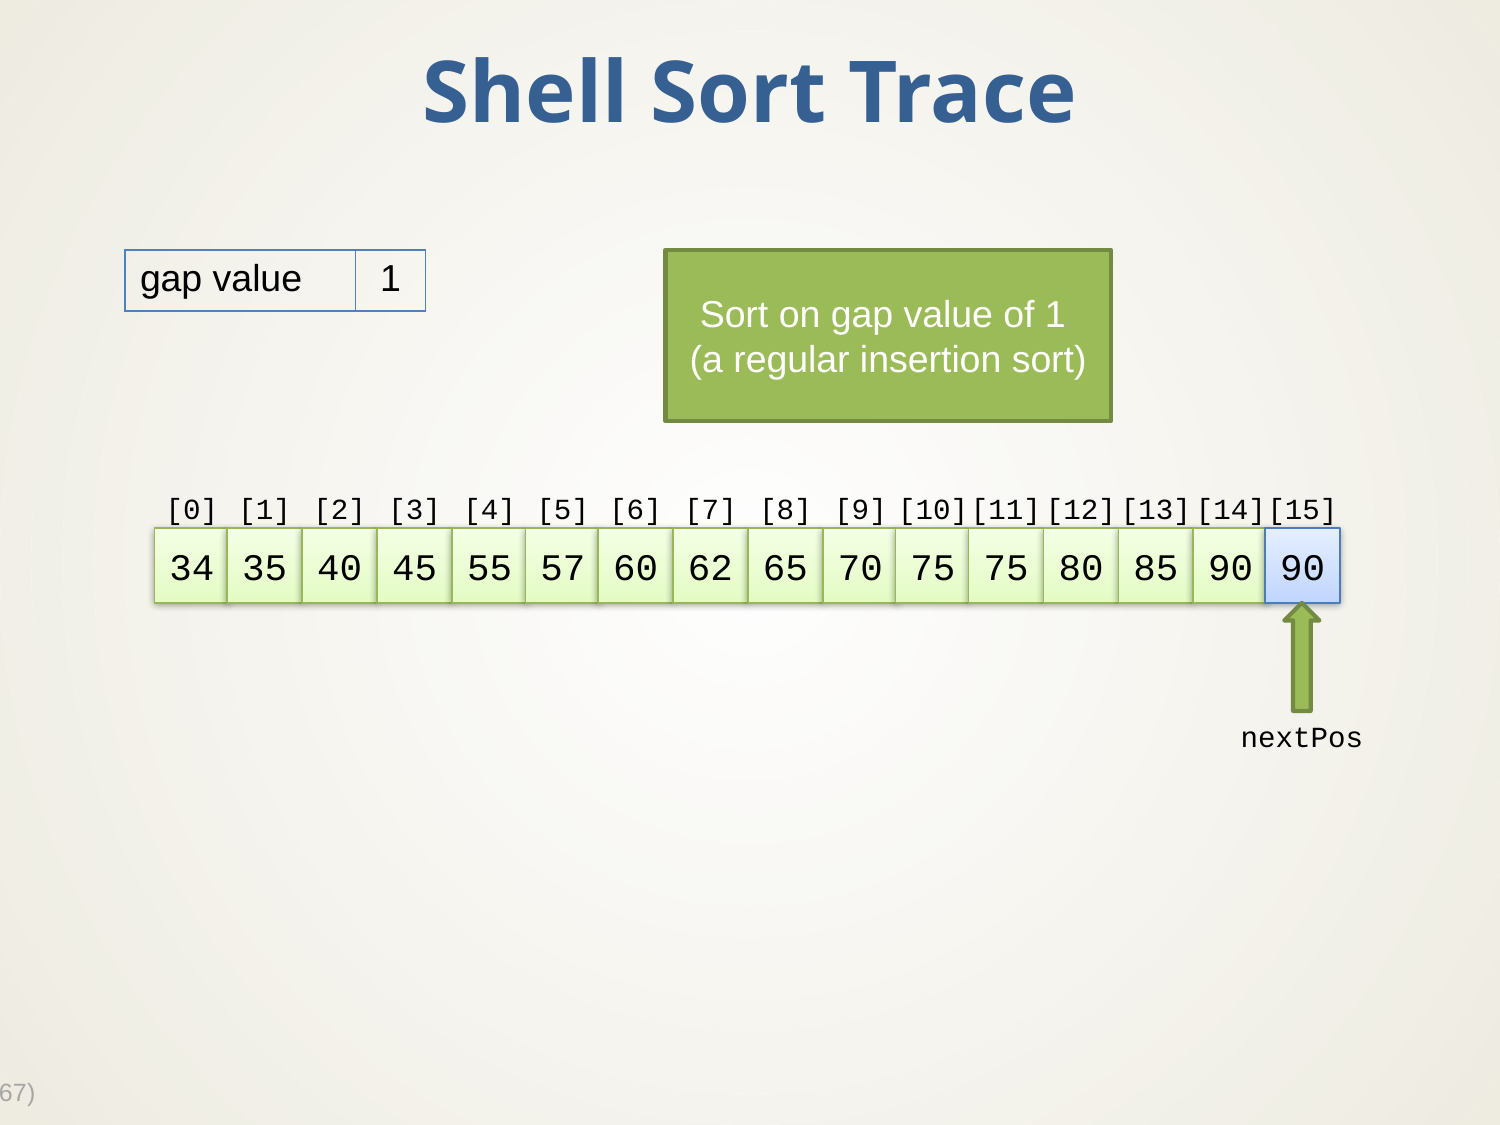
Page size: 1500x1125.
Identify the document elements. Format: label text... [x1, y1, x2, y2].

table_header 1 [356, 251, 425, 310]
table_header gap value [126, 251, 355, 310]
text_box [1221, 602, 1383, 762]
text_box Sort on gap value of 1 (a regular insertion sort) [663, 248, 1113, 423]
title Shell Sort Trace [0, 24, 1500, 166]
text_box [146, 482, 1354, 604]
